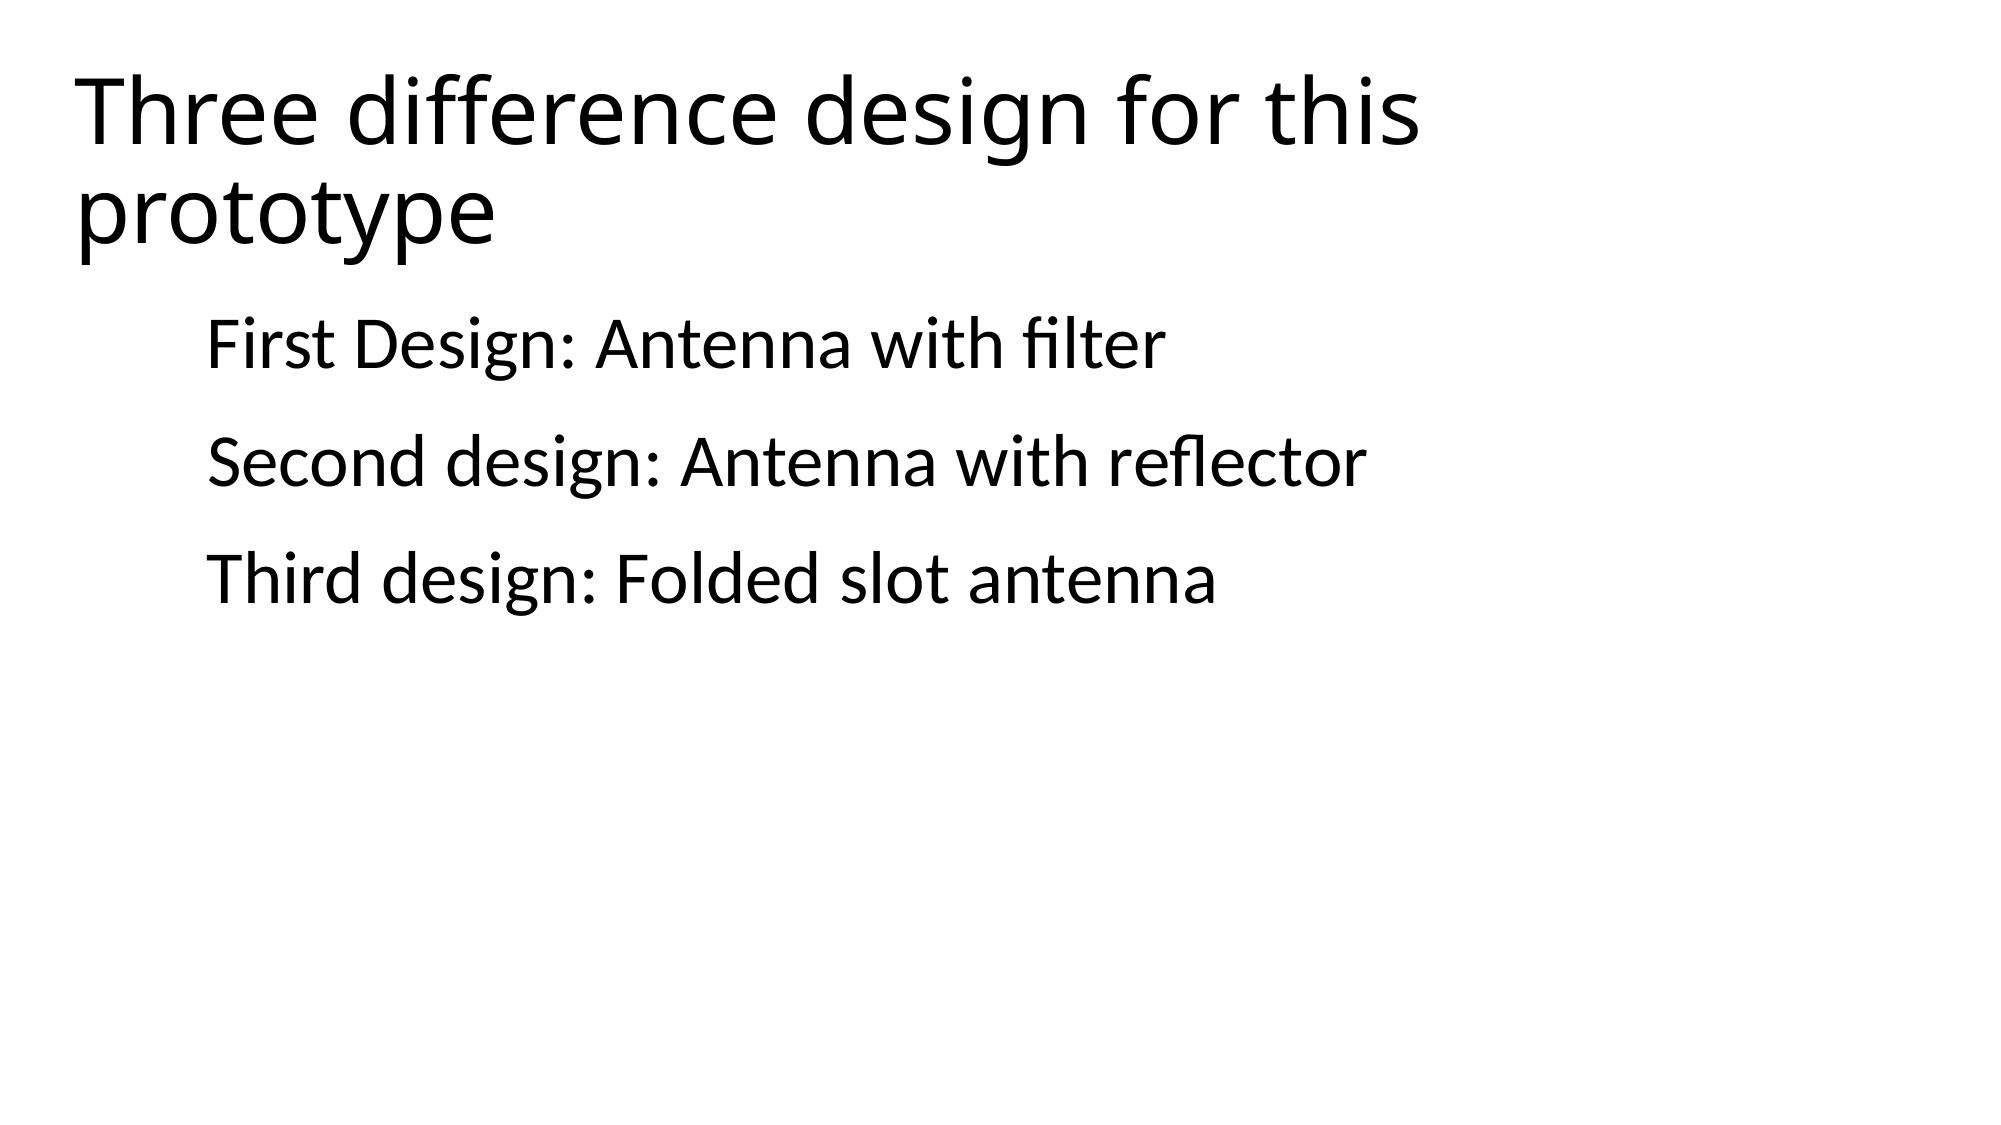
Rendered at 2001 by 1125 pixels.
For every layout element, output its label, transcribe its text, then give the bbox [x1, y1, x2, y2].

text_box First Design: Antenna with filter [191, 286, 1184, 392]
title Three difference design for this prototype [59, 55, 1785, 274]
text_box Second design: Antenna with reflector [192, 404, 1385, 509]
text_box Third design: Folded slot antenna [191, 521, 1235, 627]
